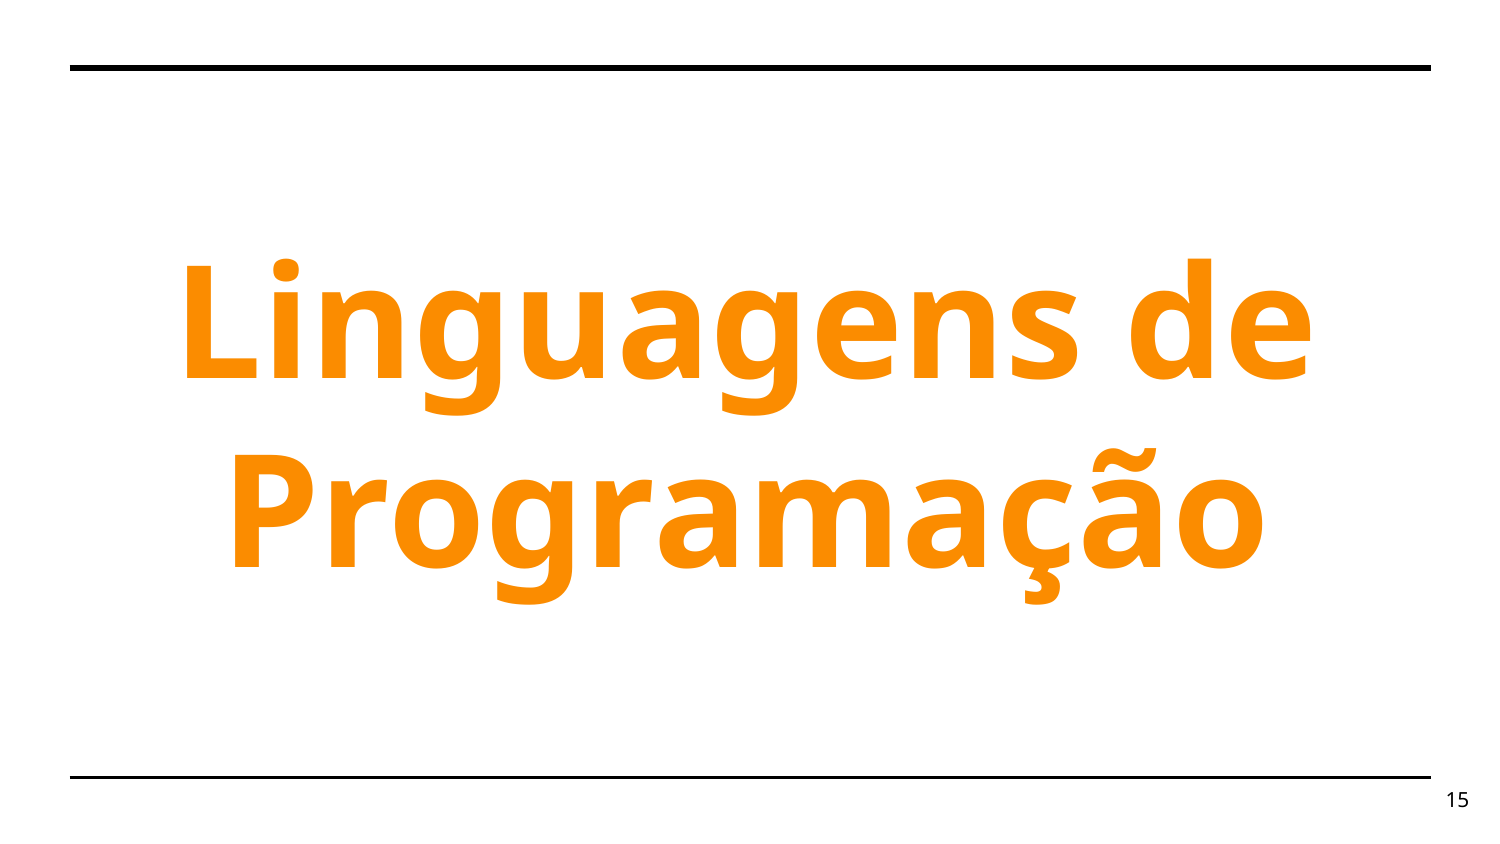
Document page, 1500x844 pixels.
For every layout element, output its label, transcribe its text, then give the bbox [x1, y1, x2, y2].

slide_number 15 [1394, 769, 1484, 834]
title Linguagens de Programação [64, 214, 1427, 606]
